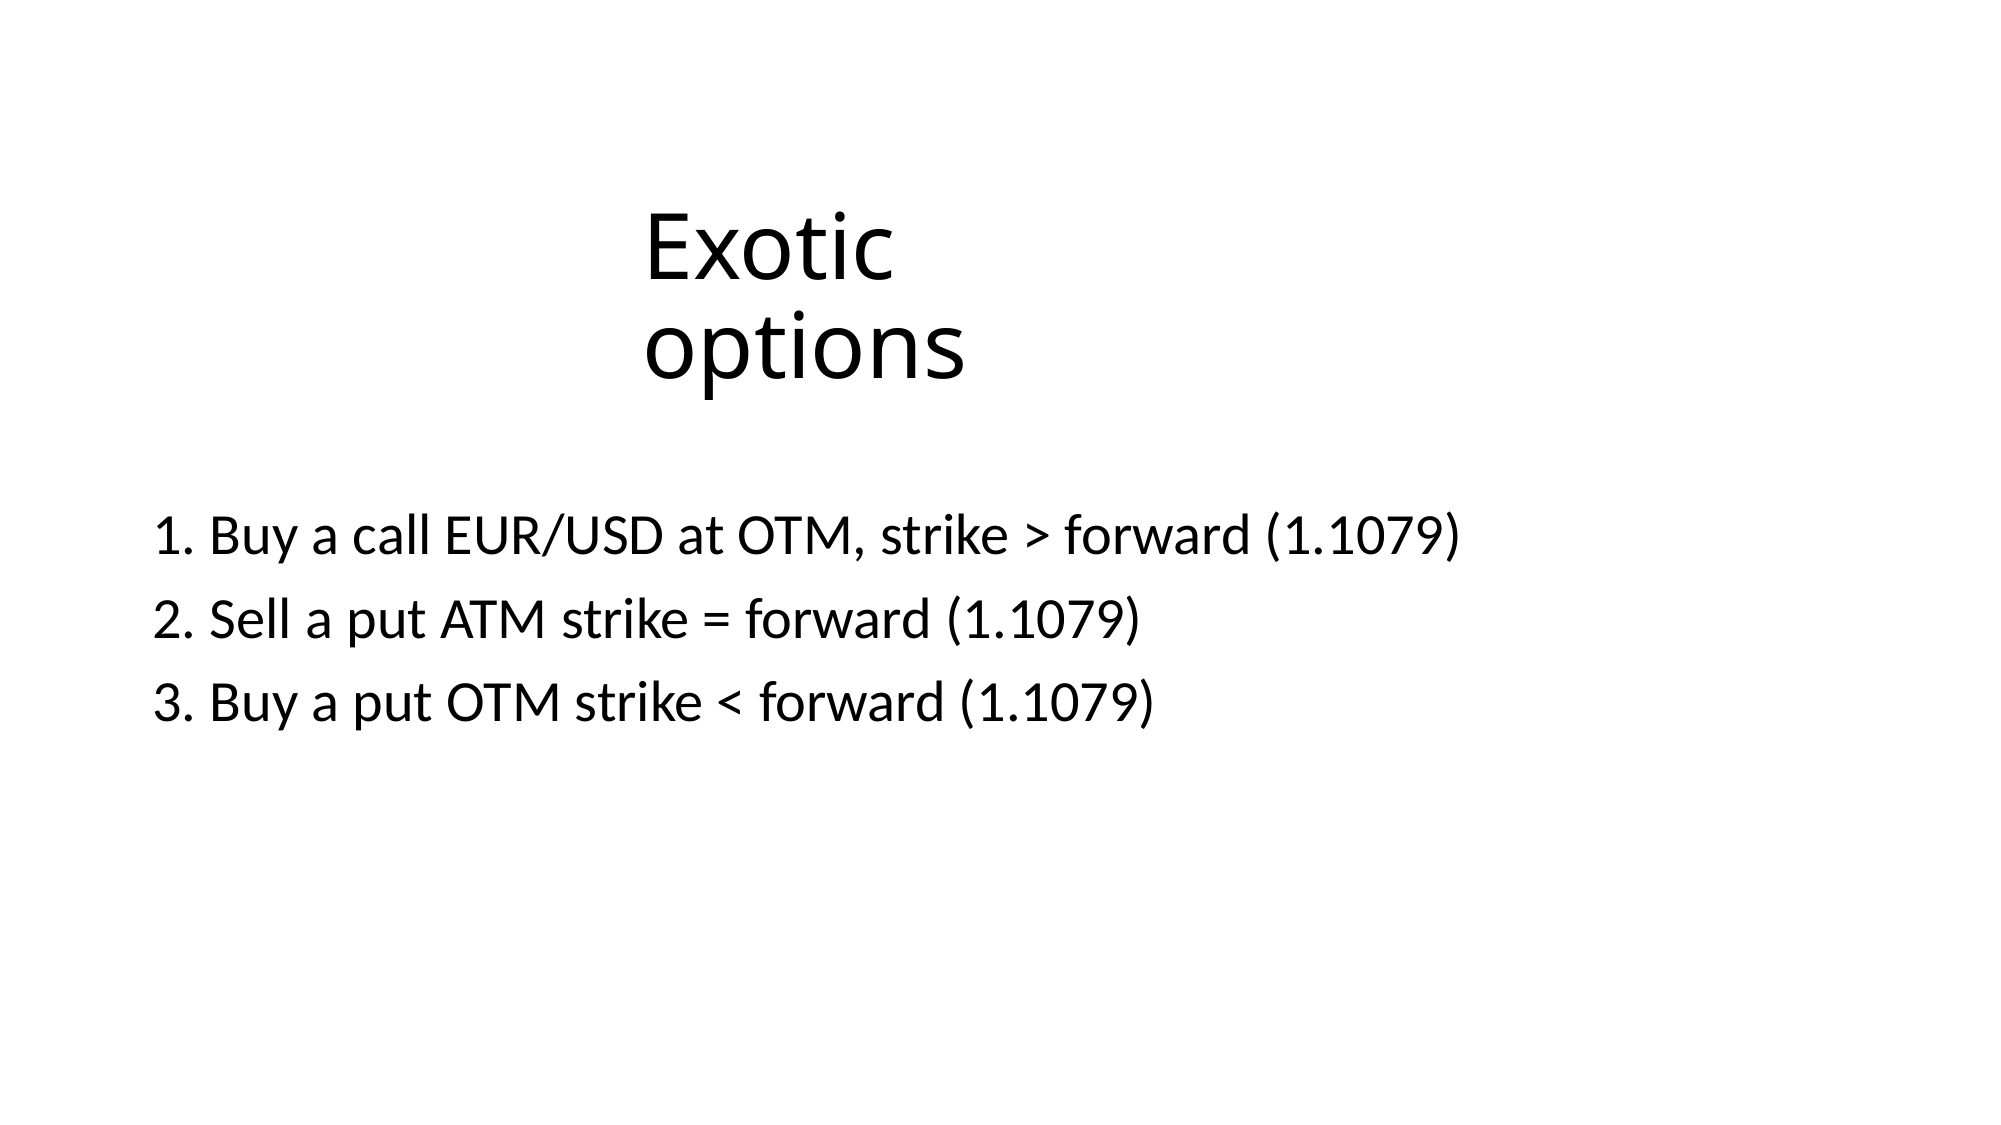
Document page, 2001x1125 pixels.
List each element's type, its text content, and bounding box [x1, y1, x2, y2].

list 1. Buy a call EUR/USD at OTM, strike > forward (1.1079) 2. Sell a put ATM strike = forward (1.1079) 3. Buy a put OTM strike < forward (1.1079) [137, 496, 1863, 1125]
title Exotic options [627, 190, 1236, 409]
